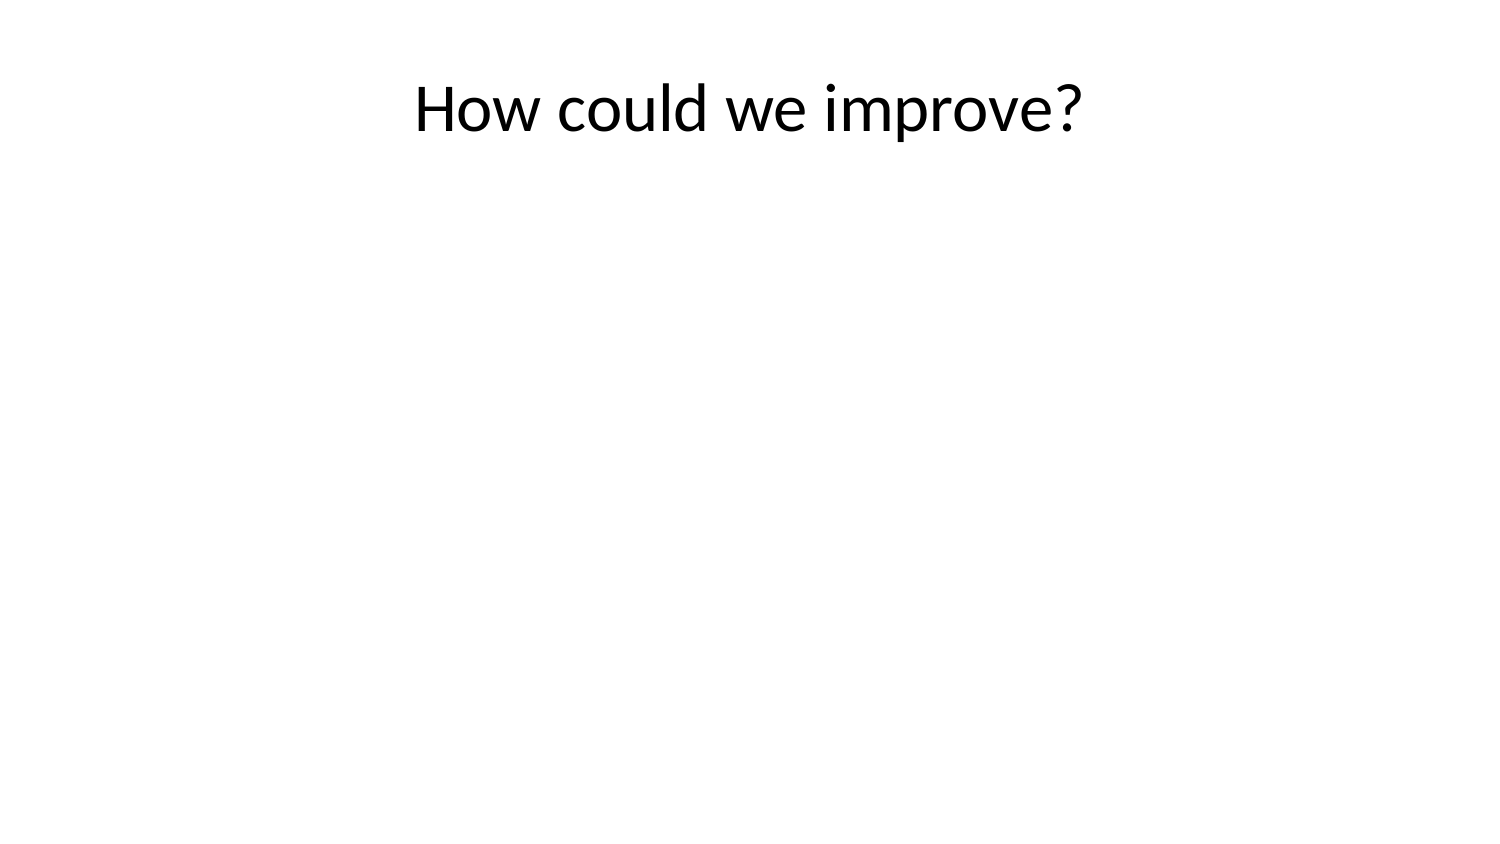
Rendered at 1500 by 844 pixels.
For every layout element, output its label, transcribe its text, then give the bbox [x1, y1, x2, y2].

title How could we improve? [75, 33, 1425, 175]
